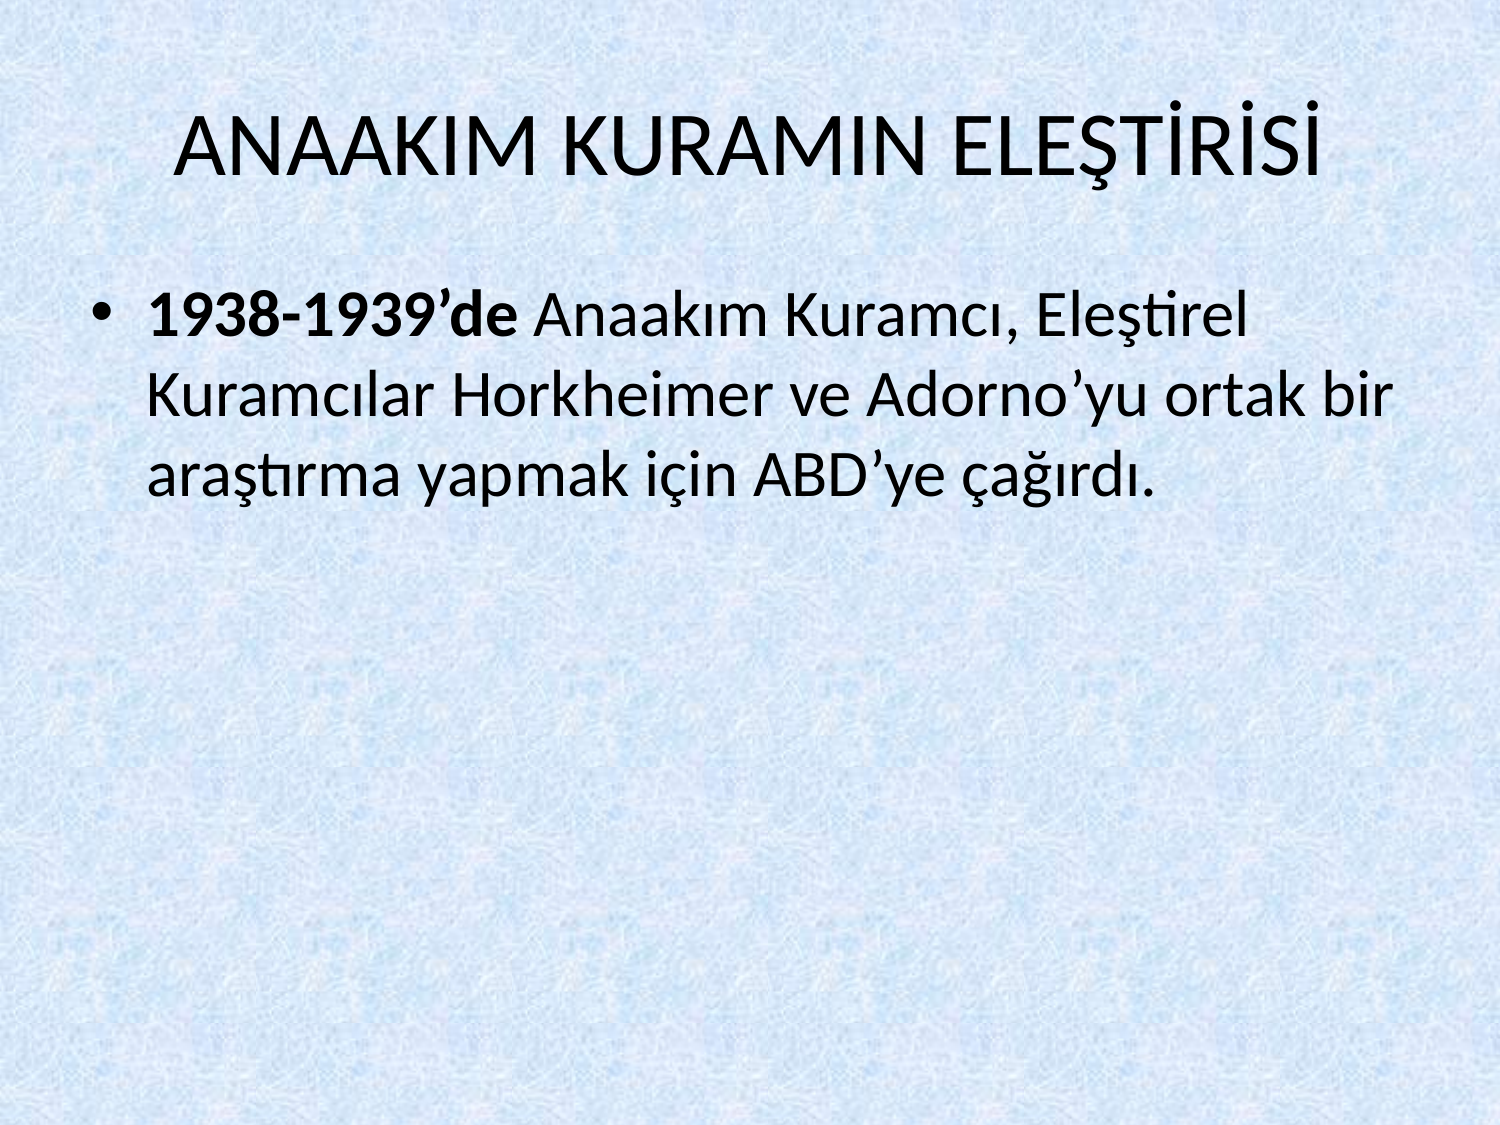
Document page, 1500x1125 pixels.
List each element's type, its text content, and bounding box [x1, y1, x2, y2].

list 1938-1939’de Anaakım Kuramcı, Eleştirel Kuramcılar Horkheimer ve Adorno’yu ortak bir araştırma yapmak için ABD’ye çağırdı. [75, 262, 1425, 1005]
title ANAAKIM KURAMIN ELEŞTİRİSİ [75, 45, 1425, 233]
picture [0, 0, 1500, 1125]
